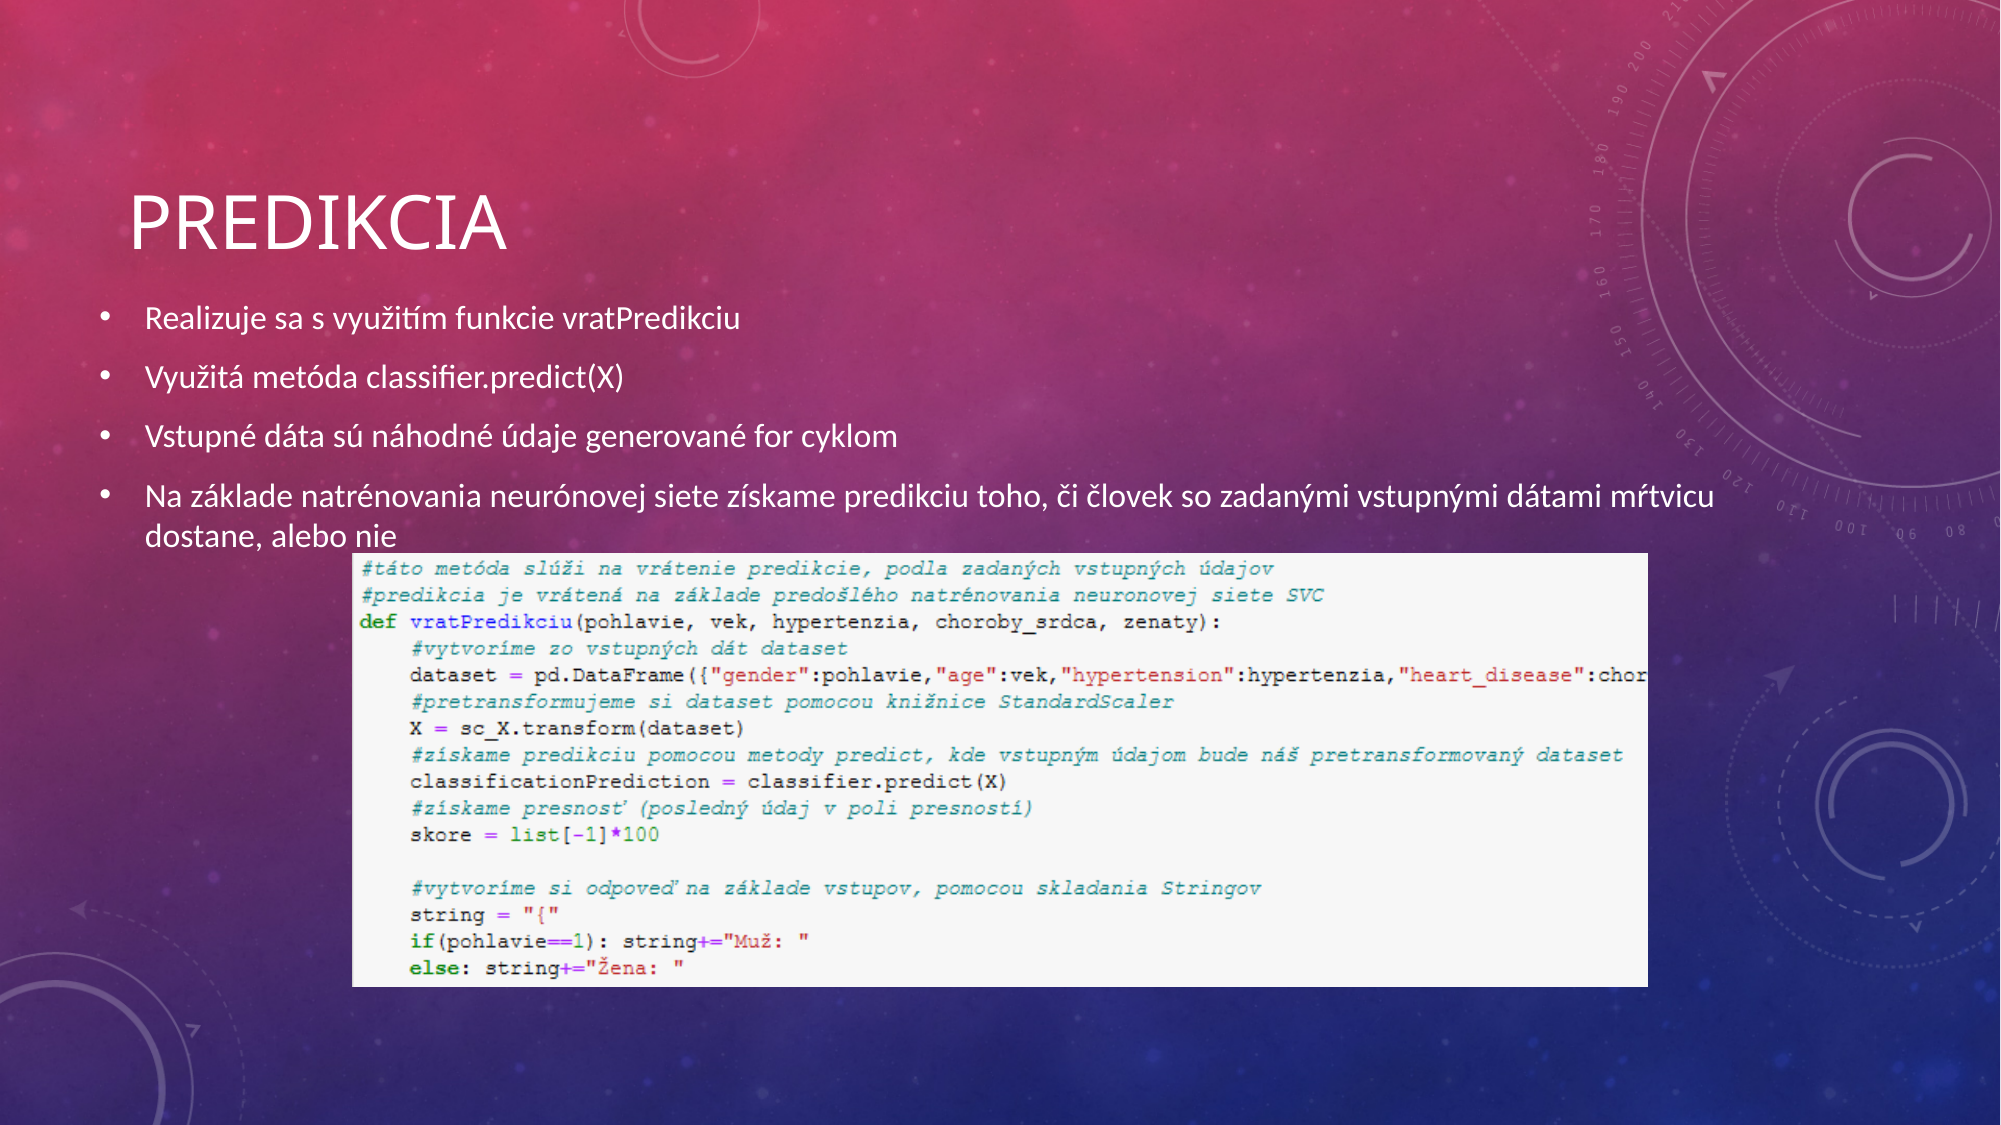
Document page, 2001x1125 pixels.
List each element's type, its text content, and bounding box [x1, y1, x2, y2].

list Realizuje sa s využitím funkcie vratPredikciu Využitá metóda classifier.predict(X) Vstupné dáta sú náhodné údaje generované for cyklom Na základe natrénovania neurónovej siete získame predikciu toho, či človek so zadanými vstupnými dátami mŕtvicu dostane, alebo nie [84, 288, 1747, 563]
picture [0, 0, 2001, 1125]
title Predikcia [112, 99, 1775, 339]
